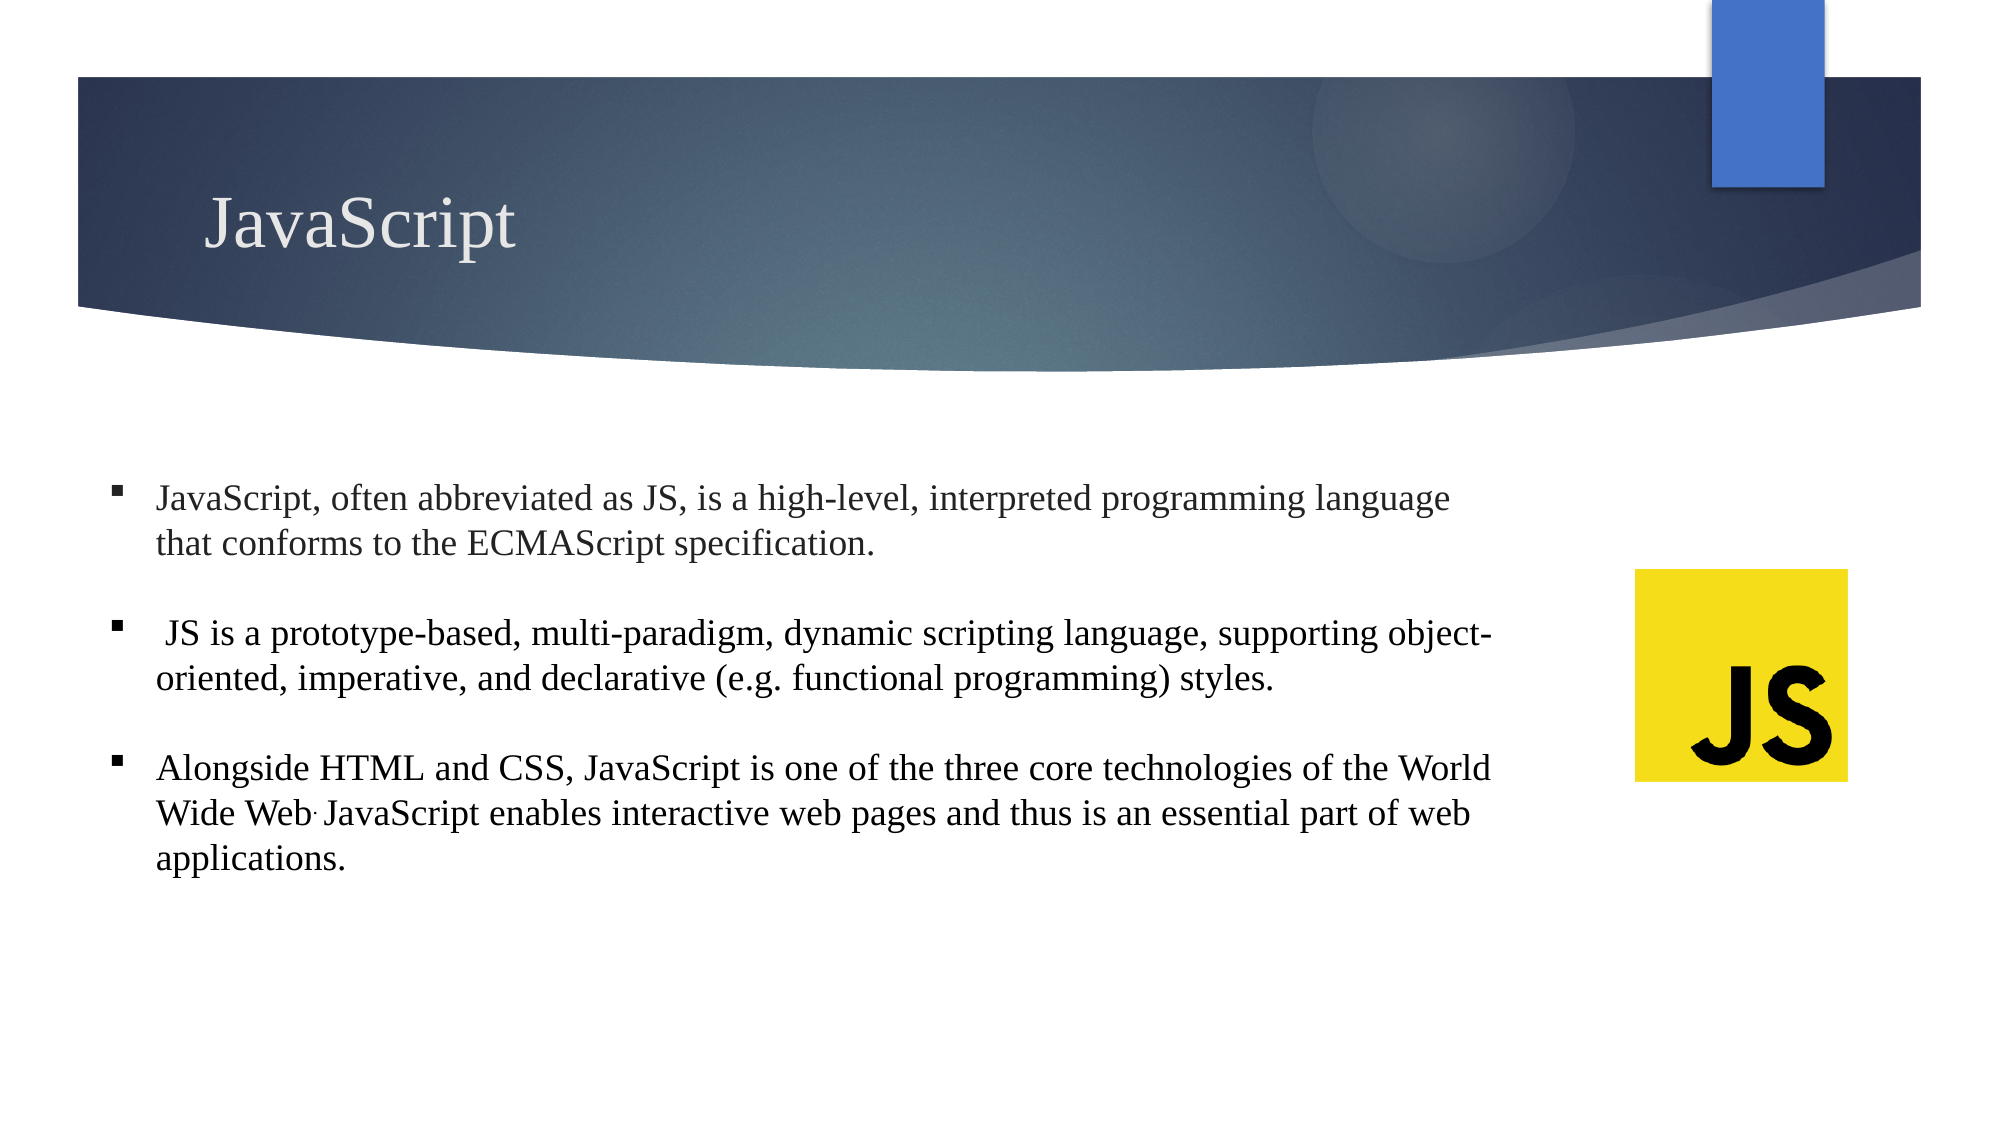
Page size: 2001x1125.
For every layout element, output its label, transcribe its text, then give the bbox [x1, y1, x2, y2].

text_box JavaScript, often abbreviated as JS, is a high-level, interpreted programming language that conforms to the ECMAScript specification. JS is a prototype-based, multi-paradigm, dynamic scripting language, supporting object-oriented, imperative, and declarative (e.g. functional programming) styles. Alongside HTML and CSS, JavaScript is one of the three core technologies of the World Wide Web. JavaScript enables interactive web pages and thus is an essential part of web applications. [94, 465, 1529, 886]
title JavaScript [189, 159, 1627, 276]
picture [1531, 465, 1951, 885]
